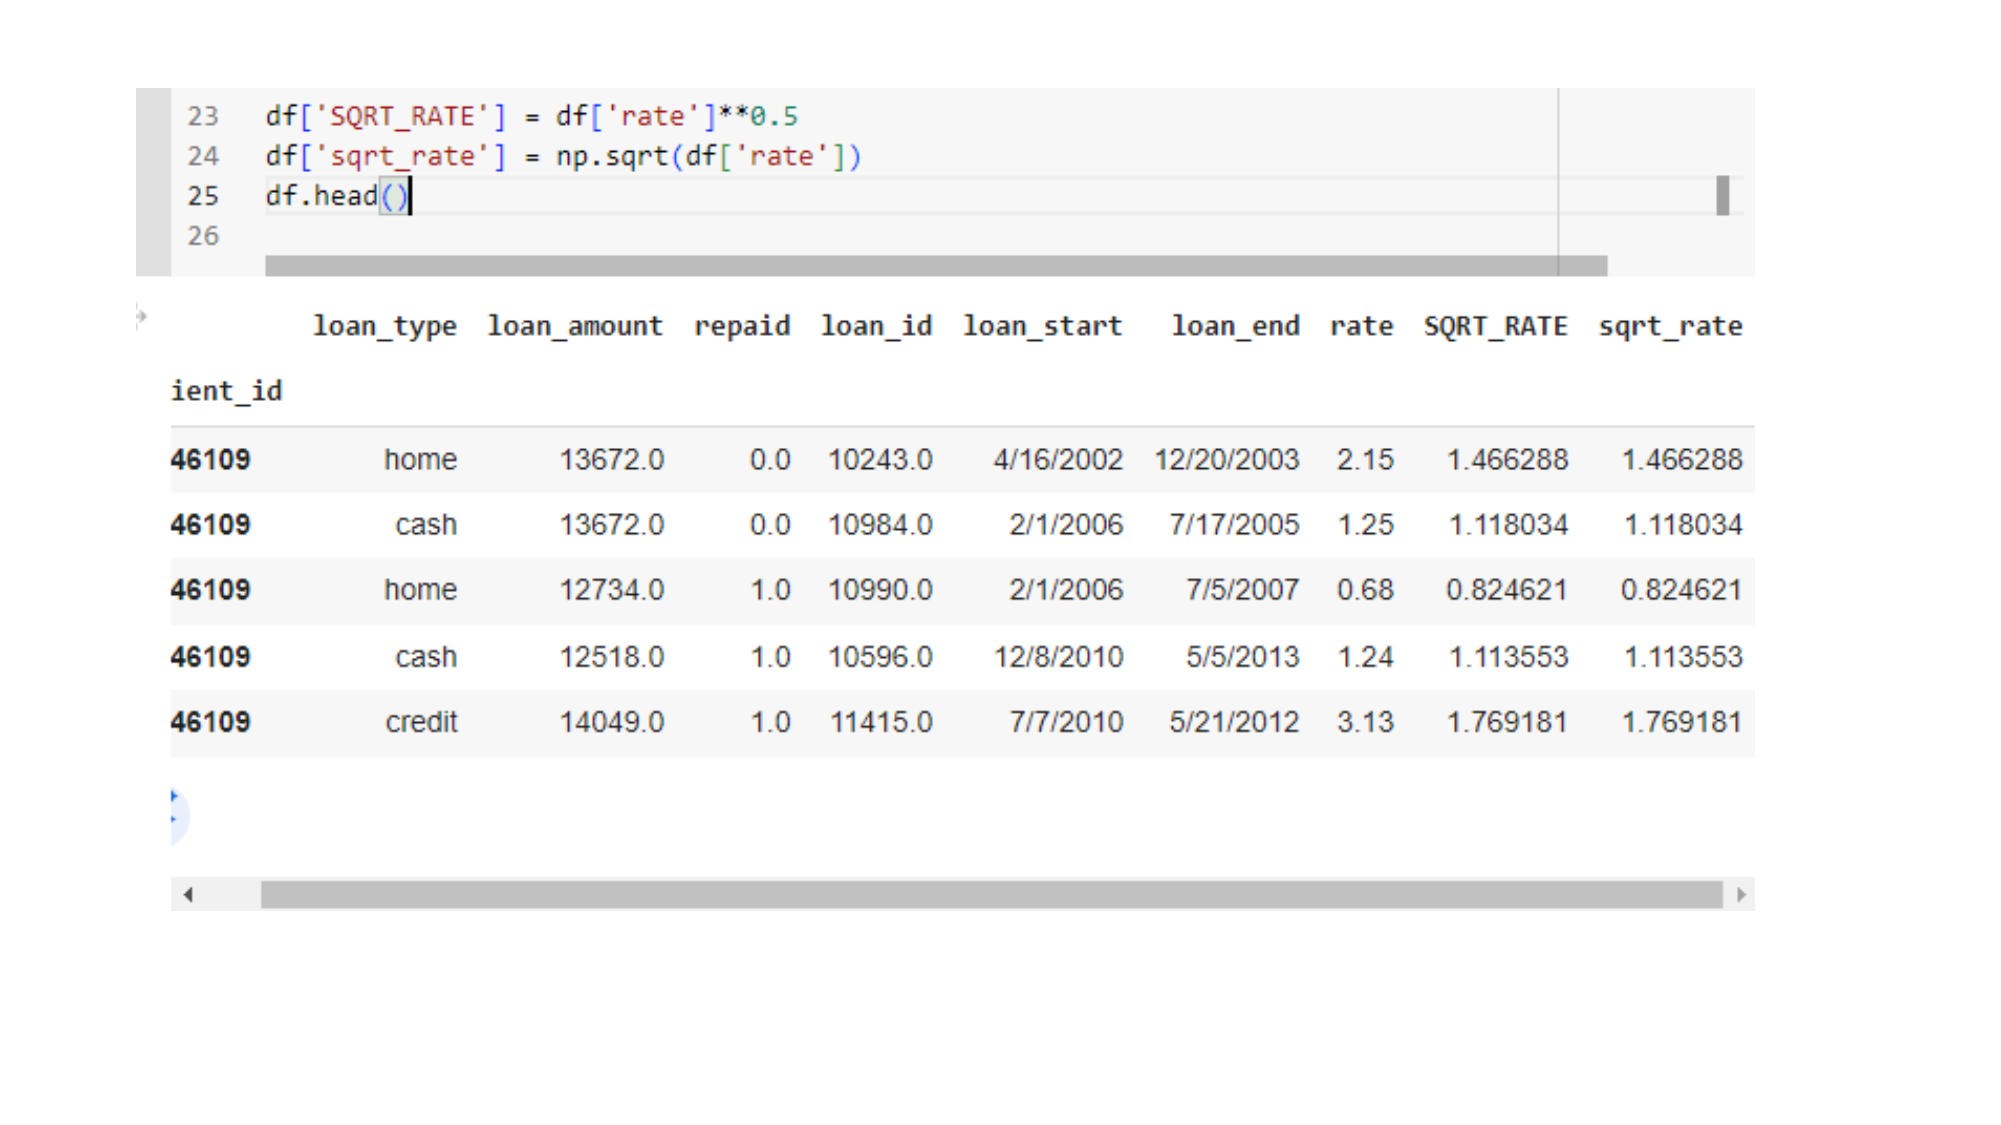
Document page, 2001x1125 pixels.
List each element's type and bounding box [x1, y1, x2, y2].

picture [135, 88, 1755, 911]
